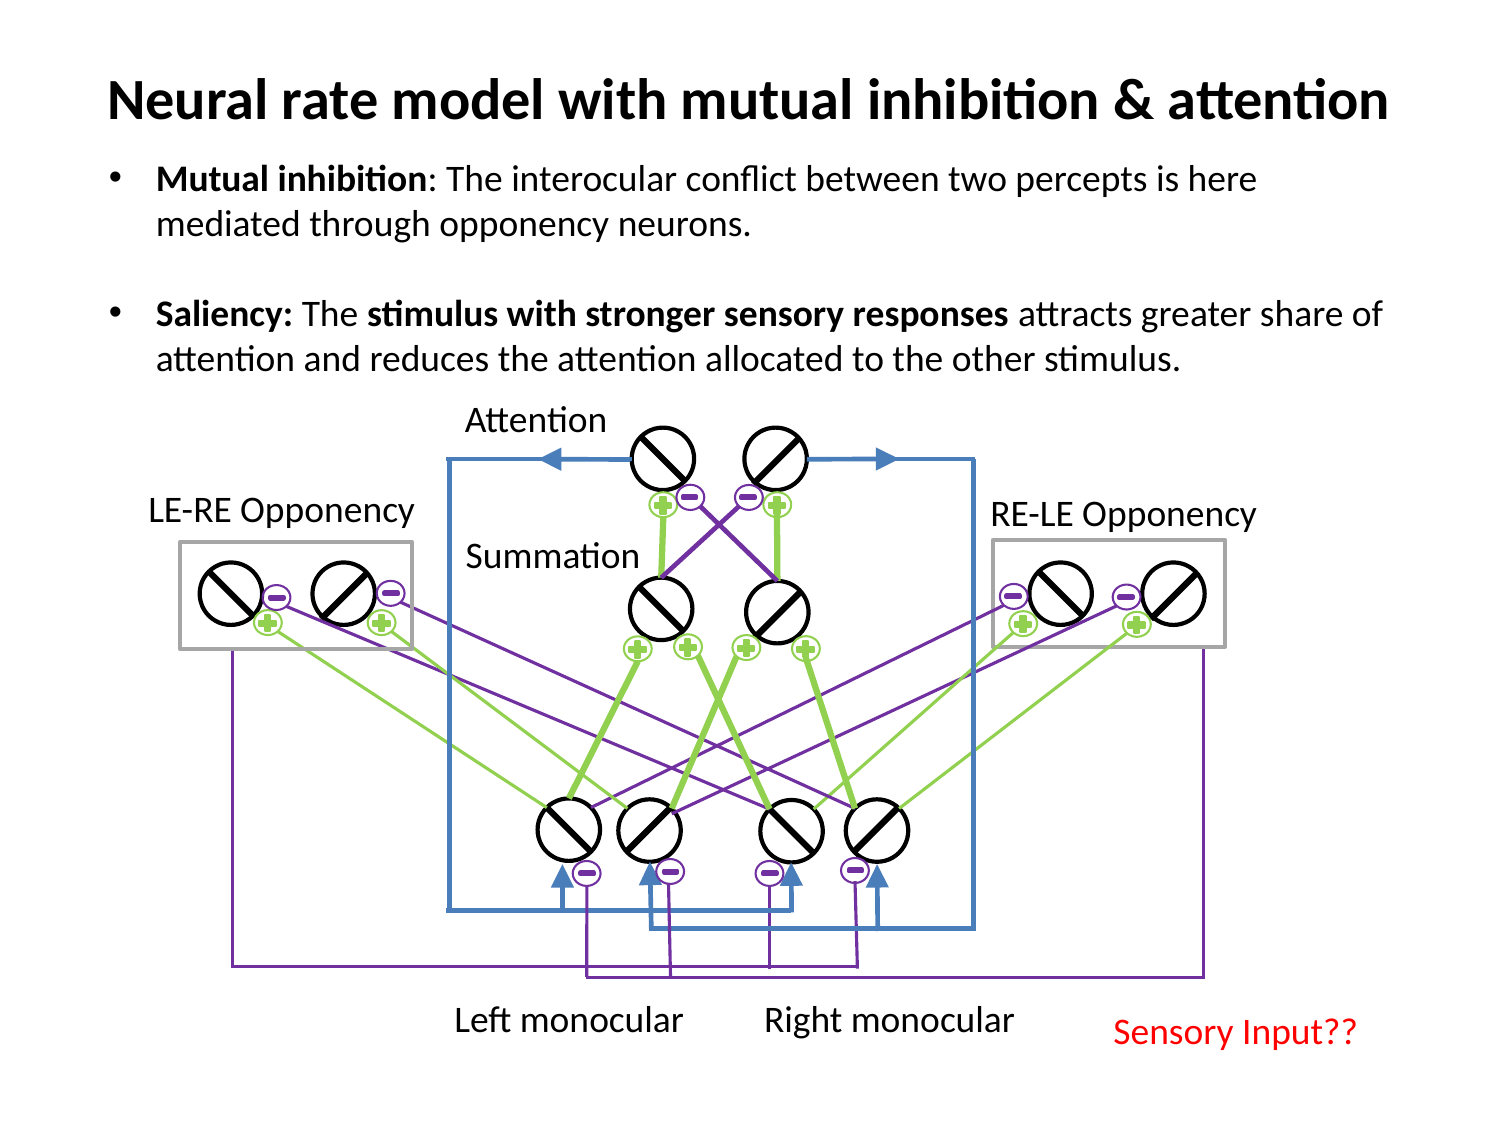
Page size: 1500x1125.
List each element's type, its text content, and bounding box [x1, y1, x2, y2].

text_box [131, 386, 1275, 1049]
text_box Mutual inhibition: The interocular conflict between two percepts is here mediated through opponency neurons. Saliency: The stimulus with stronger sensory responses attracts greater share of attention and reduces the attention allocated to the other stimulus. [94, 146, 1417, 387]
title Neural rate model with mutual inhibition & attention [73, 50, 1424, 143]
text_box Sensory Input?? [1098, 999, 1374, 1060]
